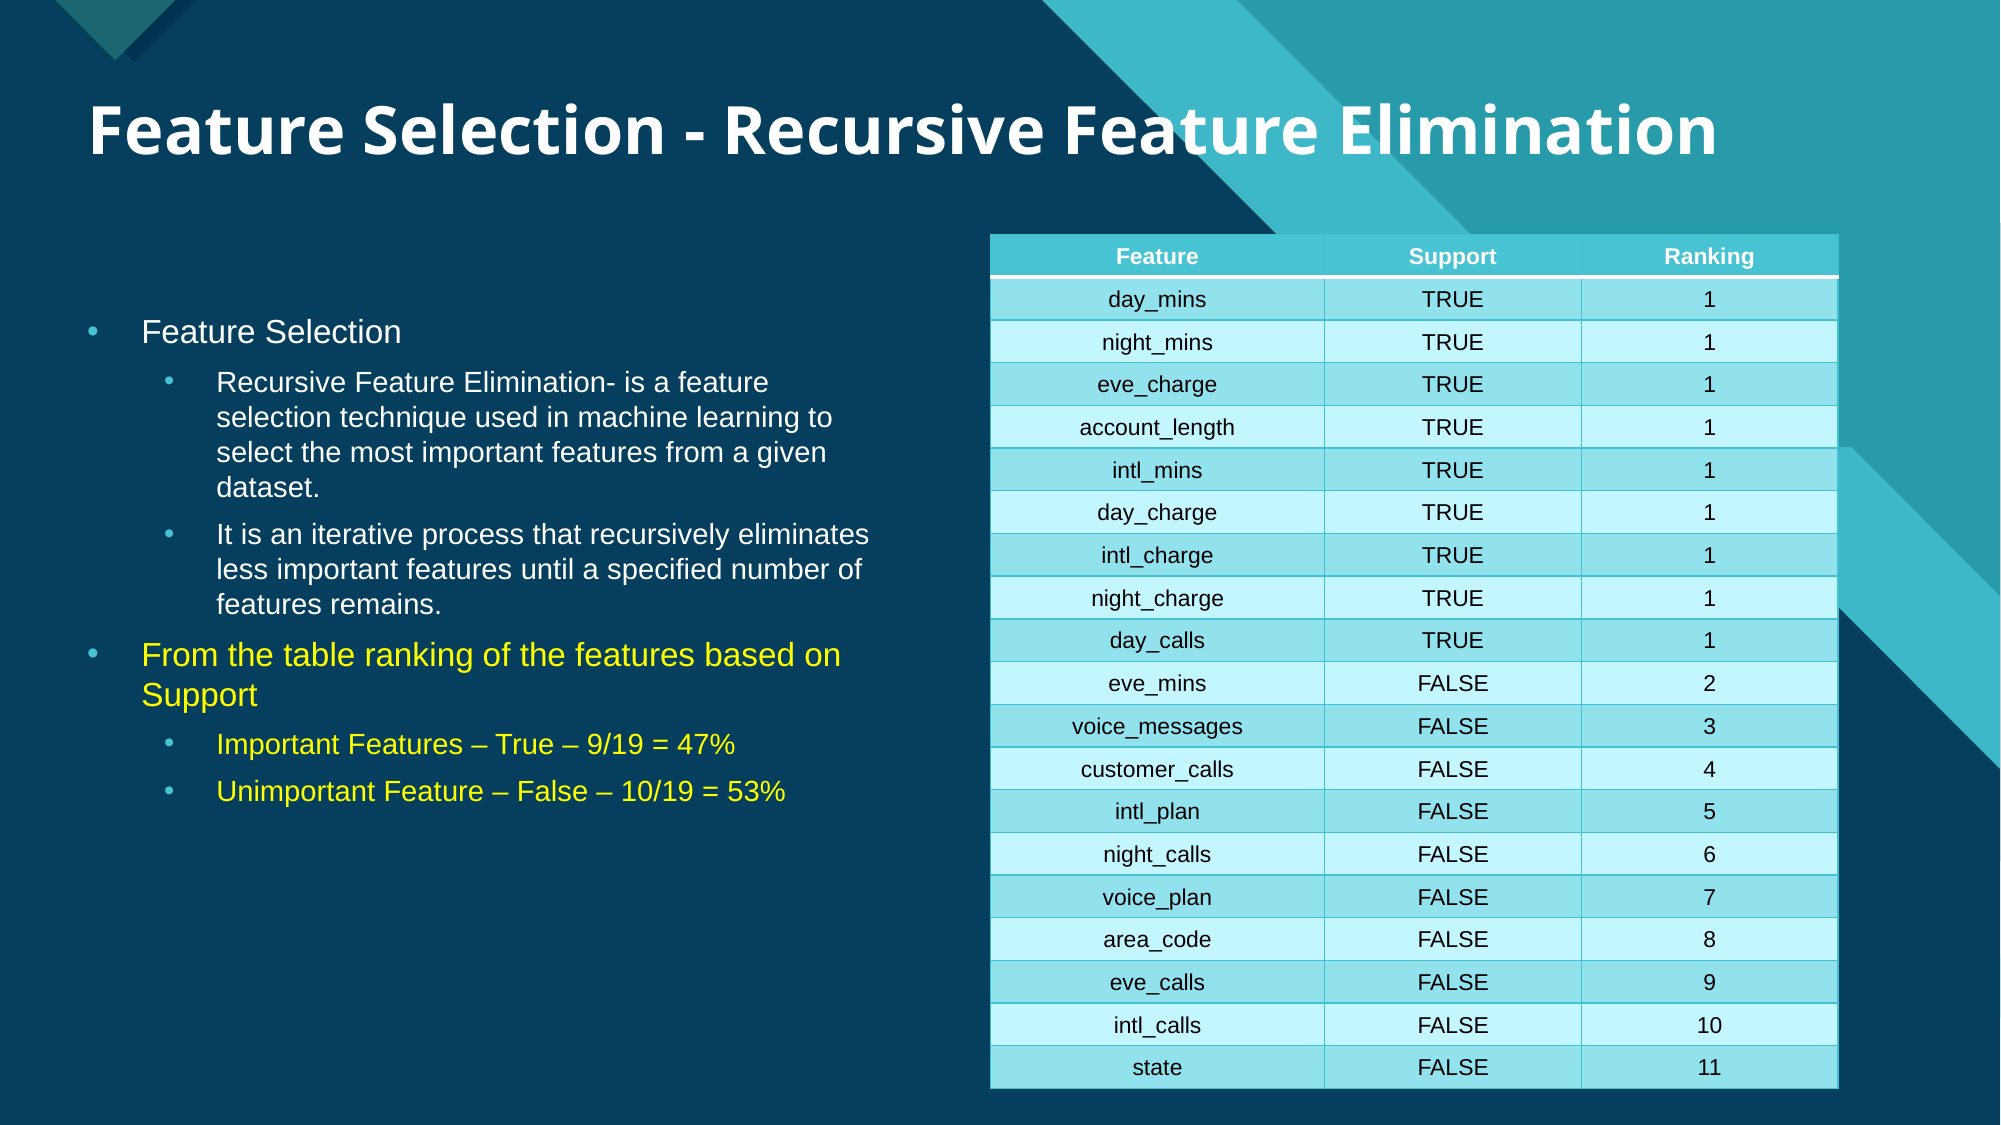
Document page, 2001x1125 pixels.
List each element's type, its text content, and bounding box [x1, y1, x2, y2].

table_cell 1 [1582, 534, 1837, 575]
table_cell 1 [1582, 620, 1837, 661]
table_cell FALSE [1325, 790, 1581, 832]
table_cell 3 [1582, 705, 1837, 746]
table_cell TRUE [1325, 491, 1581, 533]
table_cell FALSE [1325, 662, 1581, 704]
table_cell 1 [1582, 406, 1837, 447]
table_cell 1 [1582, 321, 1837, 362]
table_cell area_code [991, 918, 1324, 960]
table_cell voice_plan [991, 876, 1324, 917]
table_cell day_calls [991, 620, 1324, 661]
table_header Feature [991, 235, 1324, 275]
table_cell TRUE [1325, 620, 1581, 661]
table_cell TRUE [1325, 406, 1581, 447]
table_cell intl_mins [991, 449, 1324, 490]
table_cell 2 [1582, 662, 1837, 704]
table_cell eve_charge [991, 363, 1324, 405]
table_cell 1 [1582, 491, 1837, 533]
table_cell FALSE [1325, 918, 1581, 960]
table_cell 1 [1582, 449, 1837, 490]
table_cell 10 [1582, 1004, 1837, 1045]
table_cell eve_calls [991, 961, 1324, 1002]
table_cell day_charge [991, 491, 1324, 533]
table_cell TRUE [1325, 534, 1581, 575]
table_cell night_calls [991, 833, 1324, 874]
table_cell 8 [1582, 918, 1837, 960]
table_cell 6 [1582, 833, 1837, 874]
table_cell TRUE [1325, 279, 1581, 319]
table_cell 1 [1582, 363, 1837, 405]
table_cell 4 [1582, 748, 1837, 789]
table_cell FALSE [1325, 876, 1581, 917]
table_cell TRUE [1325, 321, 1581, 362]
table_cell FALSE [1325, 1046, 1581, 1088]
title Feature Selection - Recursive Feature Elimination [72, 89, 1913, 177]
table_cell 7 [1582, 876, 1837, 917]
table_cell FALSE [1325, 1004, 1581, 1045]
table_cell FALSE [1325, 833, 1581, 874]
table_cell night_mins [991, 321, 1324, 362]
table_cell eve_mins [991, 662, 1324, 704]
table_cell 11 [1582, 1046, 1837, 1088]
table_cell FALSE [1325, 748, 1581, 789]
table_cell FALSE [1325, 961, 1581, 1002]
table_cell TRUE [1325, 363, 1581, 405]
table_cell 1 [1582, 577, 1837, 618]
table_header Support [1325, 235, 1581, 275]
table_cell account_length [991, 406, 1324, 447]
table_cell state [991, 1046, 1324, 1088]
table_cell intl_plan [991, 790, 1324, 832]
table_cell customer_calls [991, 748, 1324, 789]
table_cell 5 [1582, 790, 1837, 832]
table_cell intl_charge [991, 534, 1324, 575]
table_cell voice_messages [991, 705, 1324, 746]
text_box Feature Selection Recursive Feature Elimination- is a feature selection technique used in machine learning to select the most important features from a given dataset. It is an iterative process that recursively eliminates less important features until a specified number of features remains. From the table ranking of the features based on Support Important Features – True – 9/19 = 47% Unimportant Feature – False – 10/19 = 53% [51, 303, 895, 881]
table_cell 1 [1582, 279, 1837, 319]
table_cell FALSE [1325, 705, 1581, 746]
table_cell TRUE [1325, 449, 1581, 490]
table_cell intl_calls [991, 1004, 1324, 1045]
table_cell TRUE [1325, 577, 1581, 618]
table_cell night_charge [991, 577, 1324, 618]
table_cell 9 [1582, 961, 1837, 1002]
table_header Ranking [1582, 235, 1837, 275]
table_cell day_mins [991, 279, 1324, 319]
